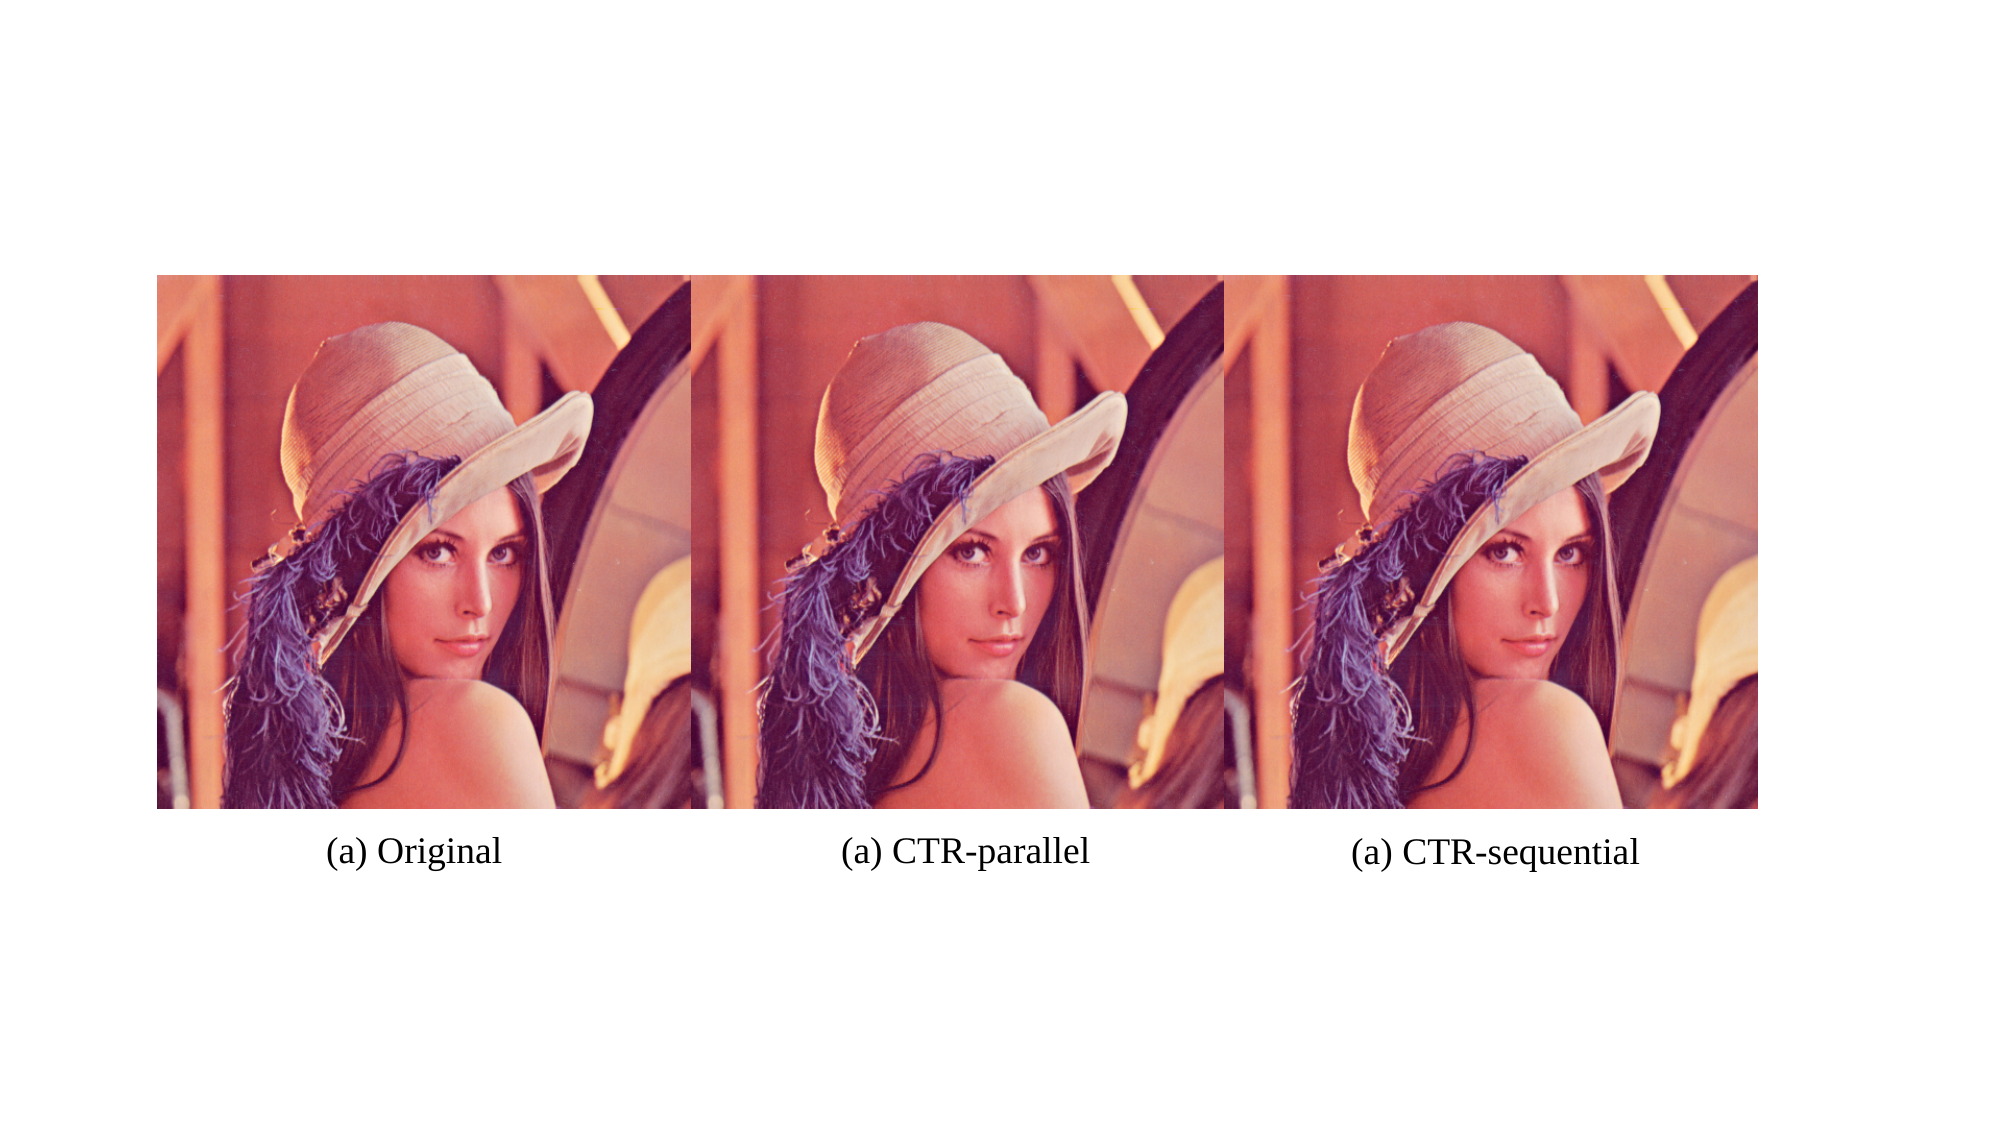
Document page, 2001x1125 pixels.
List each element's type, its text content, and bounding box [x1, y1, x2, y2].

picture [157, 275, 1758, 809]
text_box (a) CTR-sequential [1336, 819, 1656, 879]
text_box (a) Original [311, 819, 518, 879]
text_box (a) CTR-parallel [826, 819, 1106, 879]
